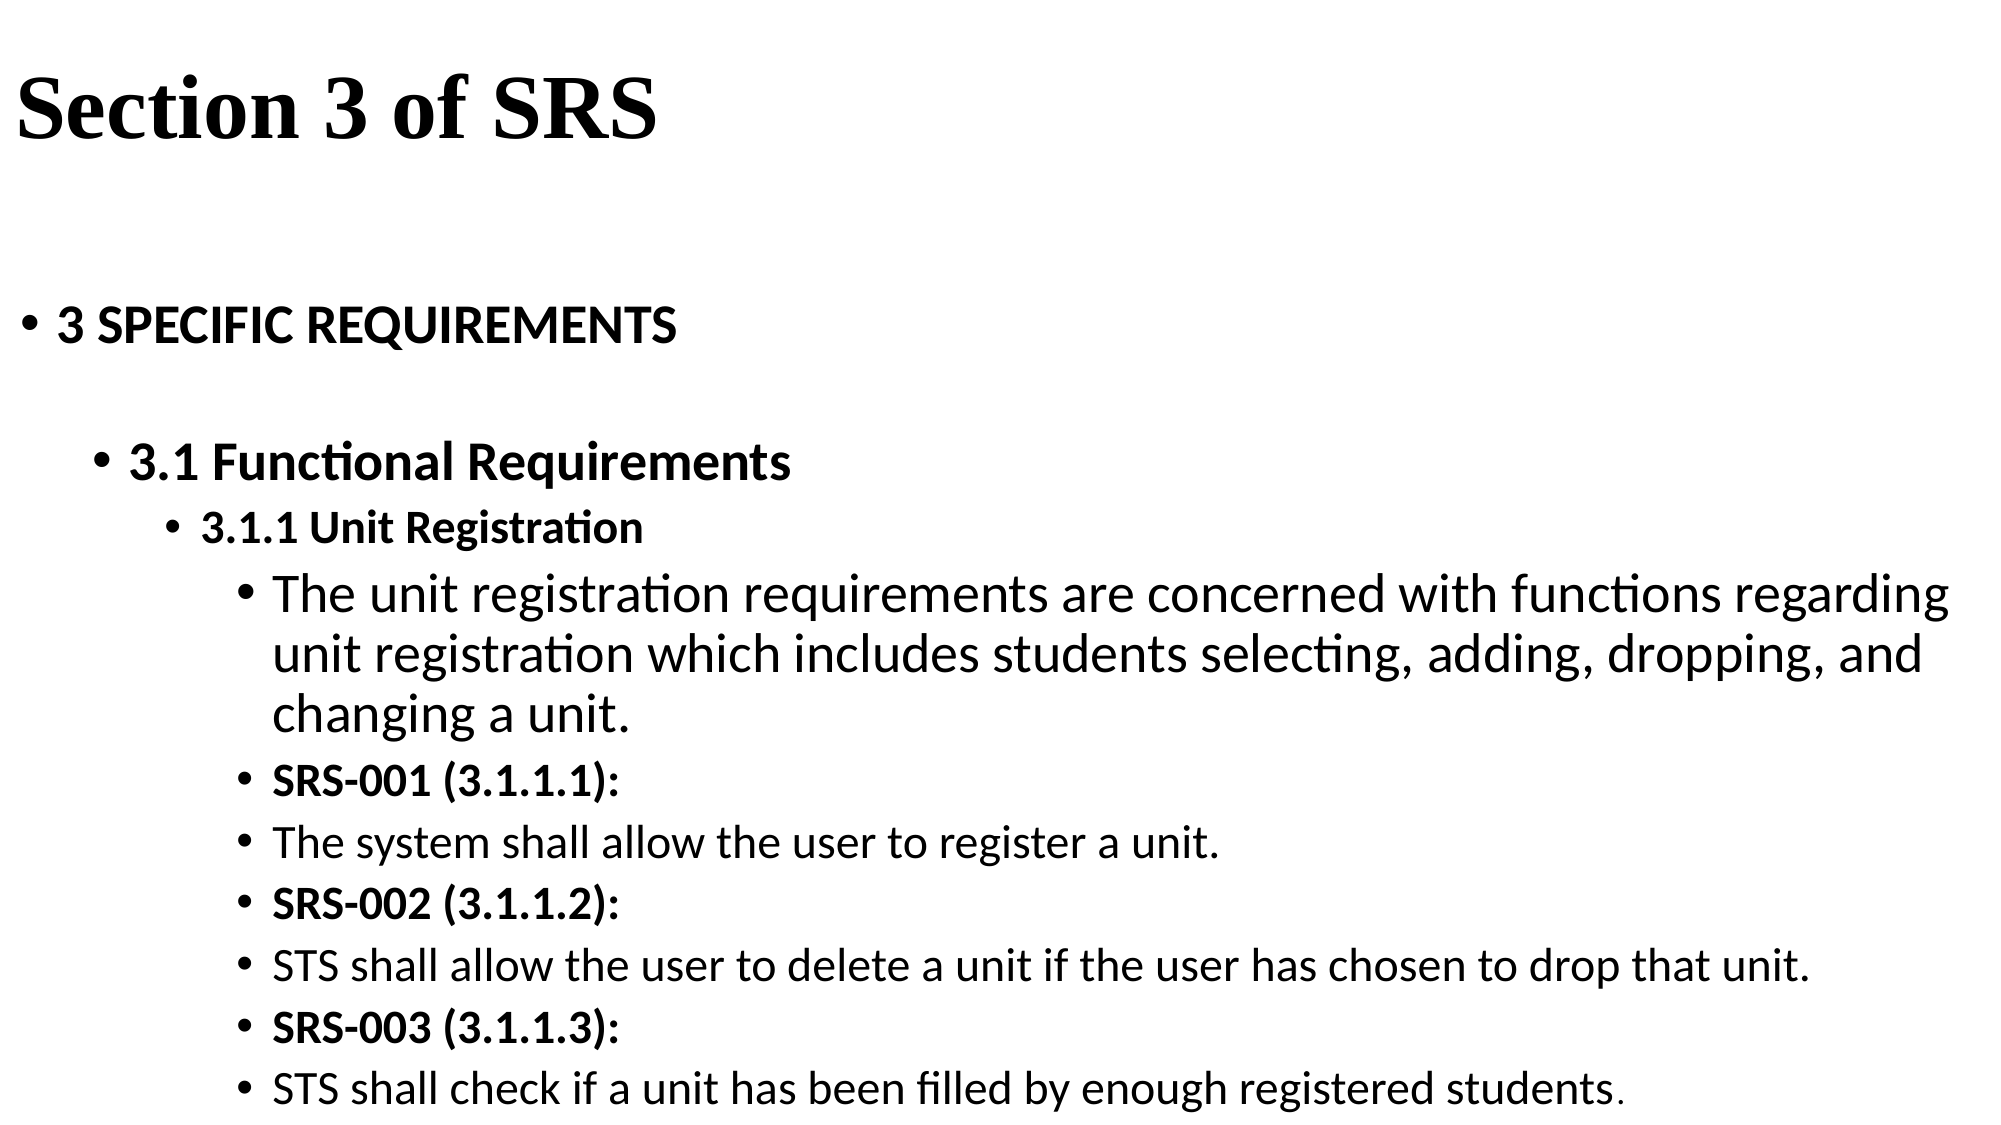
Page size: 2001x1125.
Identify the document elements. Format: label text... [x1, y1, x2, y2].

title Section 3 of SRS [0, 0, 1725, 218]
list 3 SPECIFIC REQUIREMENTS 3.1 Functional Requirements 3.1.1 Unit Registration The unit registration requirements are concerned with functions regarding unit registration which includes students selecting, adding, dropping, and changing a unit. SRS-001 (3.1.1.1): The system shall allow the user to register a unit. SRS-002 (3.1.1.2): STS shall allow the user to delete a unit if the user has chosen to drop that unit. SRS-003 (3.1.1.3): STS shall check if a unit has been filled by enough registered students. [5, 287, 2000, 1125]
